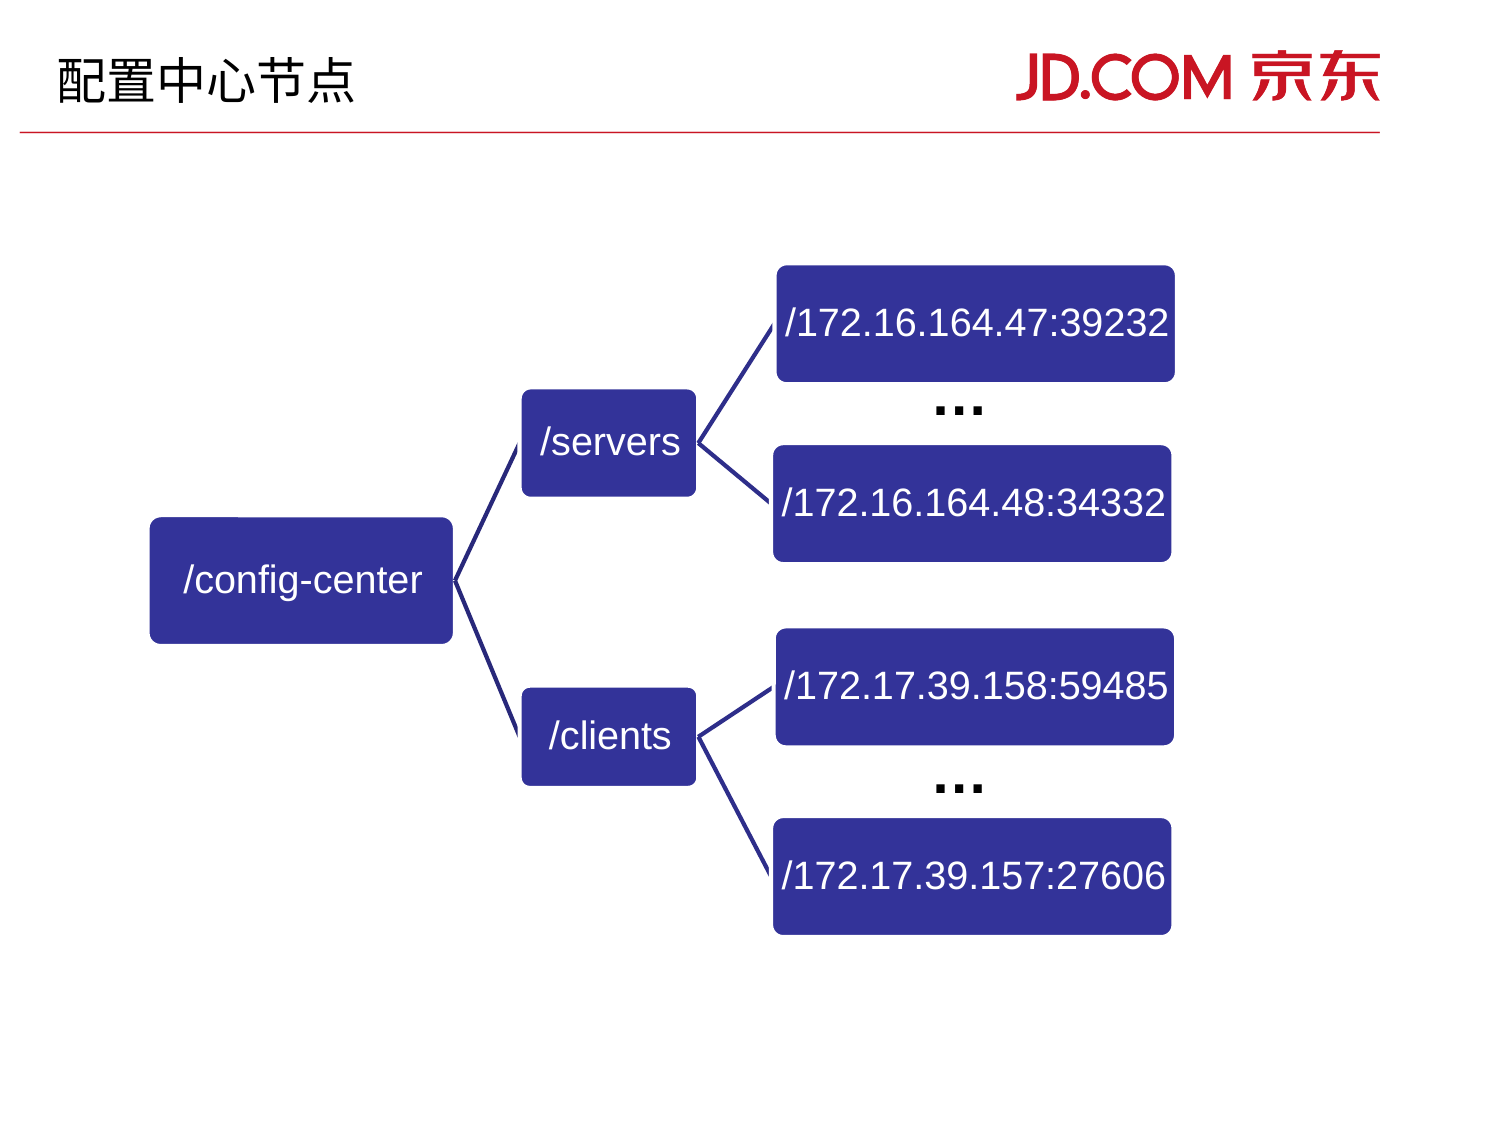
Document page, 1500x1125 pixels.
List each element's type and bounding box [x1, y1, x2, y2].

text_box [144, 172, 1356, 1047]
picture [0, 0, 1453, 1124]
